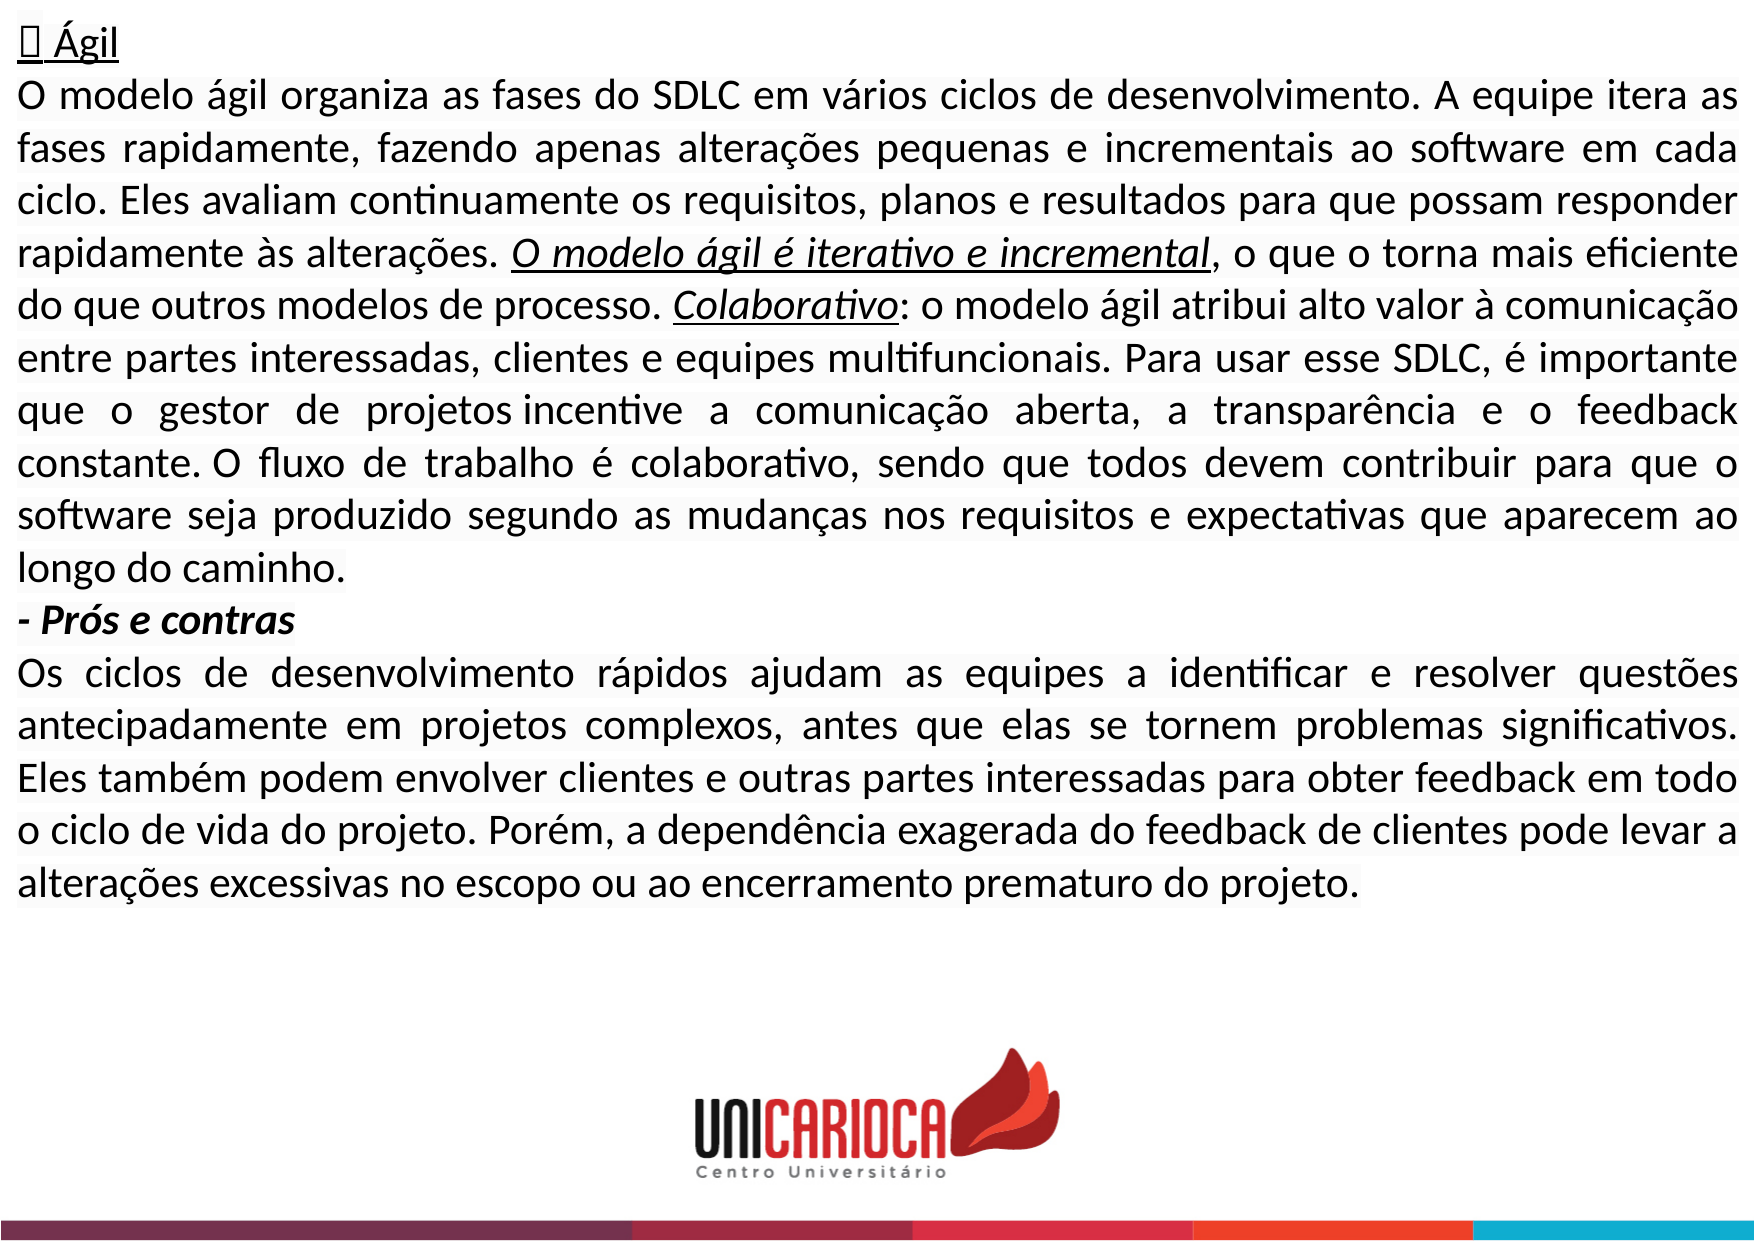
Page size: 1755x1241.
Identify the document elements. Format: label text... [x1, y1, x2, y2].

text_box  Ágil O modelo ágil organiza as fases do SDLC em vários ciclos de desenvolvimento. A equipe itera as fases rapidamente, fazendo apenas alterações pequenas e incrementais ao software em cada ciclo. Eles avaliam continuamente os requisitos, planos e resultados para que possam responder rapidamente às alterações. O modelo ágil é iterativo e incremental, o que o torna mais eficiente do que outros modelos de processo. Colaborativo: o modelo ágil atribui alto valor à comunicação entre partes interessadas, clientes e equipes multifuncionais. Para usar esse SDLC, é importante que o gestor de projetos incentive a comunicação aberta, a transparência e o feedback constante. O fluxo de trabalho é colaborativo, sendo que todos devem contribuir para que o software seja produzido segundo as mudanças nos requisitos e expectativas que aparecem ao longo do caminho. - Prós e contras Os ciclos de desenvolvimento rápidos ajudam as equipes a identificar e resolver questões antecipadamente em projetos complexos, antes que elas se tornem problemas significativos. Eles também podem envolver clientes e outras partes interessadas para obter feedback em todo o ciclo de vida do projeto. Porém, a dependência exagerada do feedback de clientes pode levar a alterações excessivas no escopo ou ao encerramento prematuro do projeto. [2, 5, 1755, 914]
picture [0, 0, 1755, 1241]
